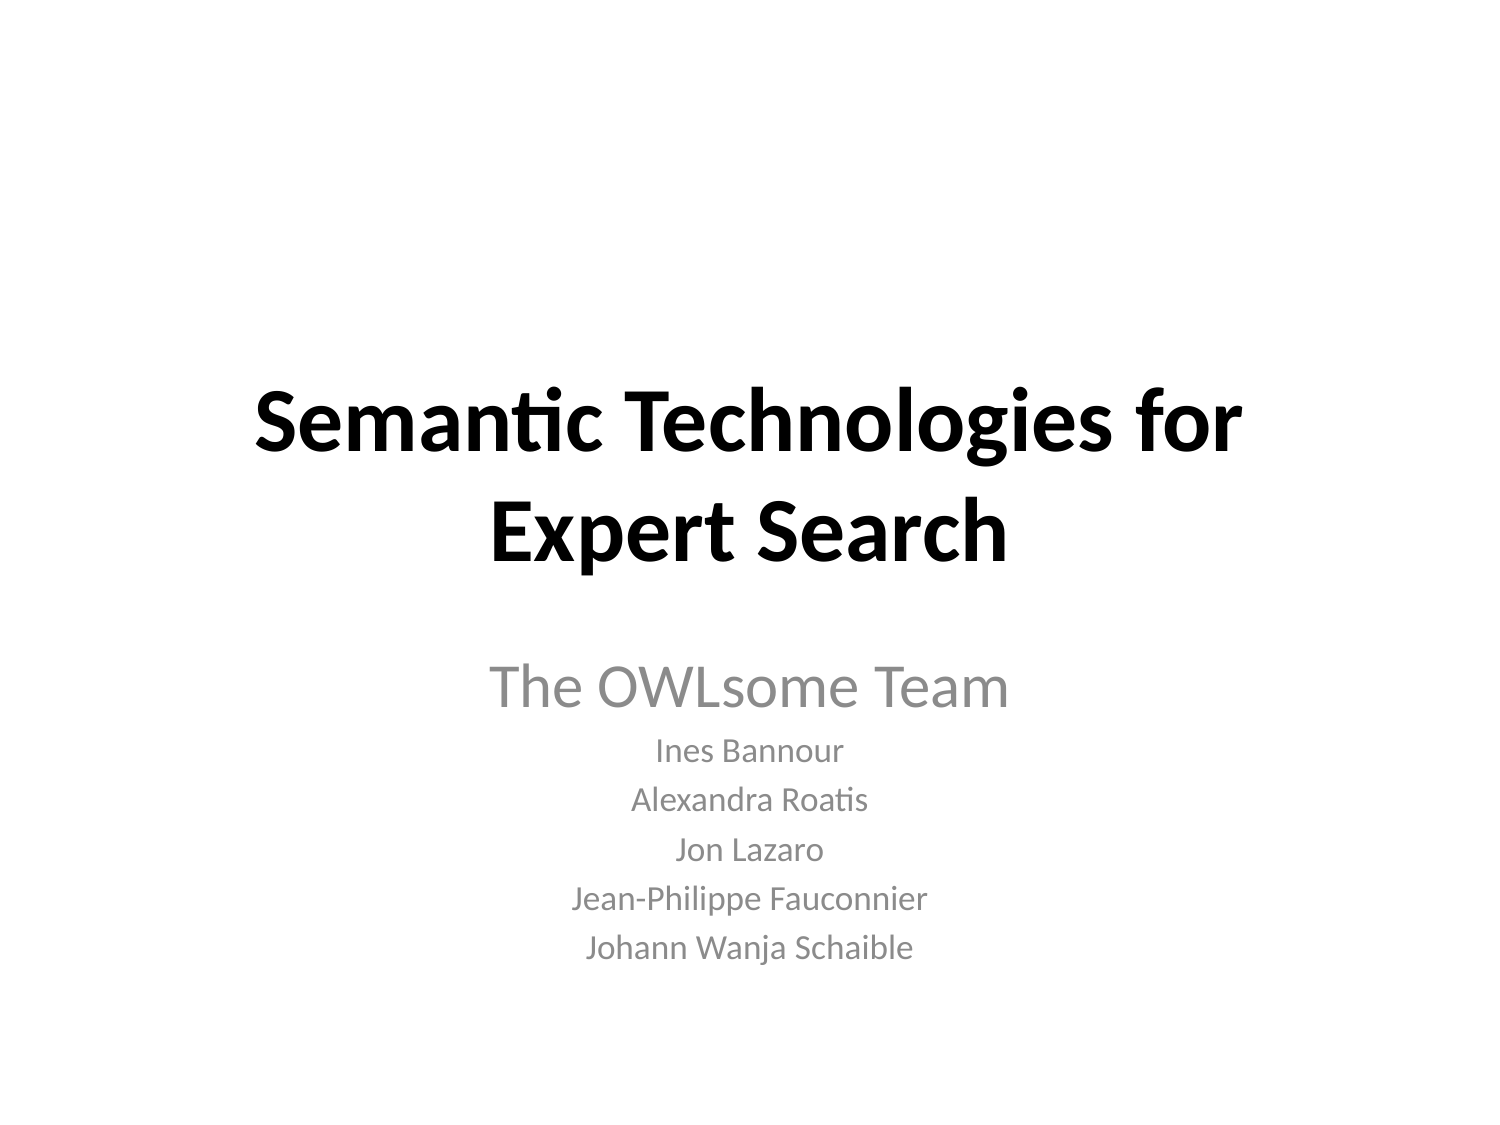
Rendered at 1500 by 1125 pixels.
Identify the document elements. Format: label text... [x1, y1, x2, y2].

title Semantic Technologies for Expert Search [112, 349, 1388, 591]
subtitle The OWLsome Team Ines Bannour Alexandra Roatis Jon Lazaro Jean-Philippe Fauconnier Johann Wanja Schaible [225, 637, 1275, 978]
